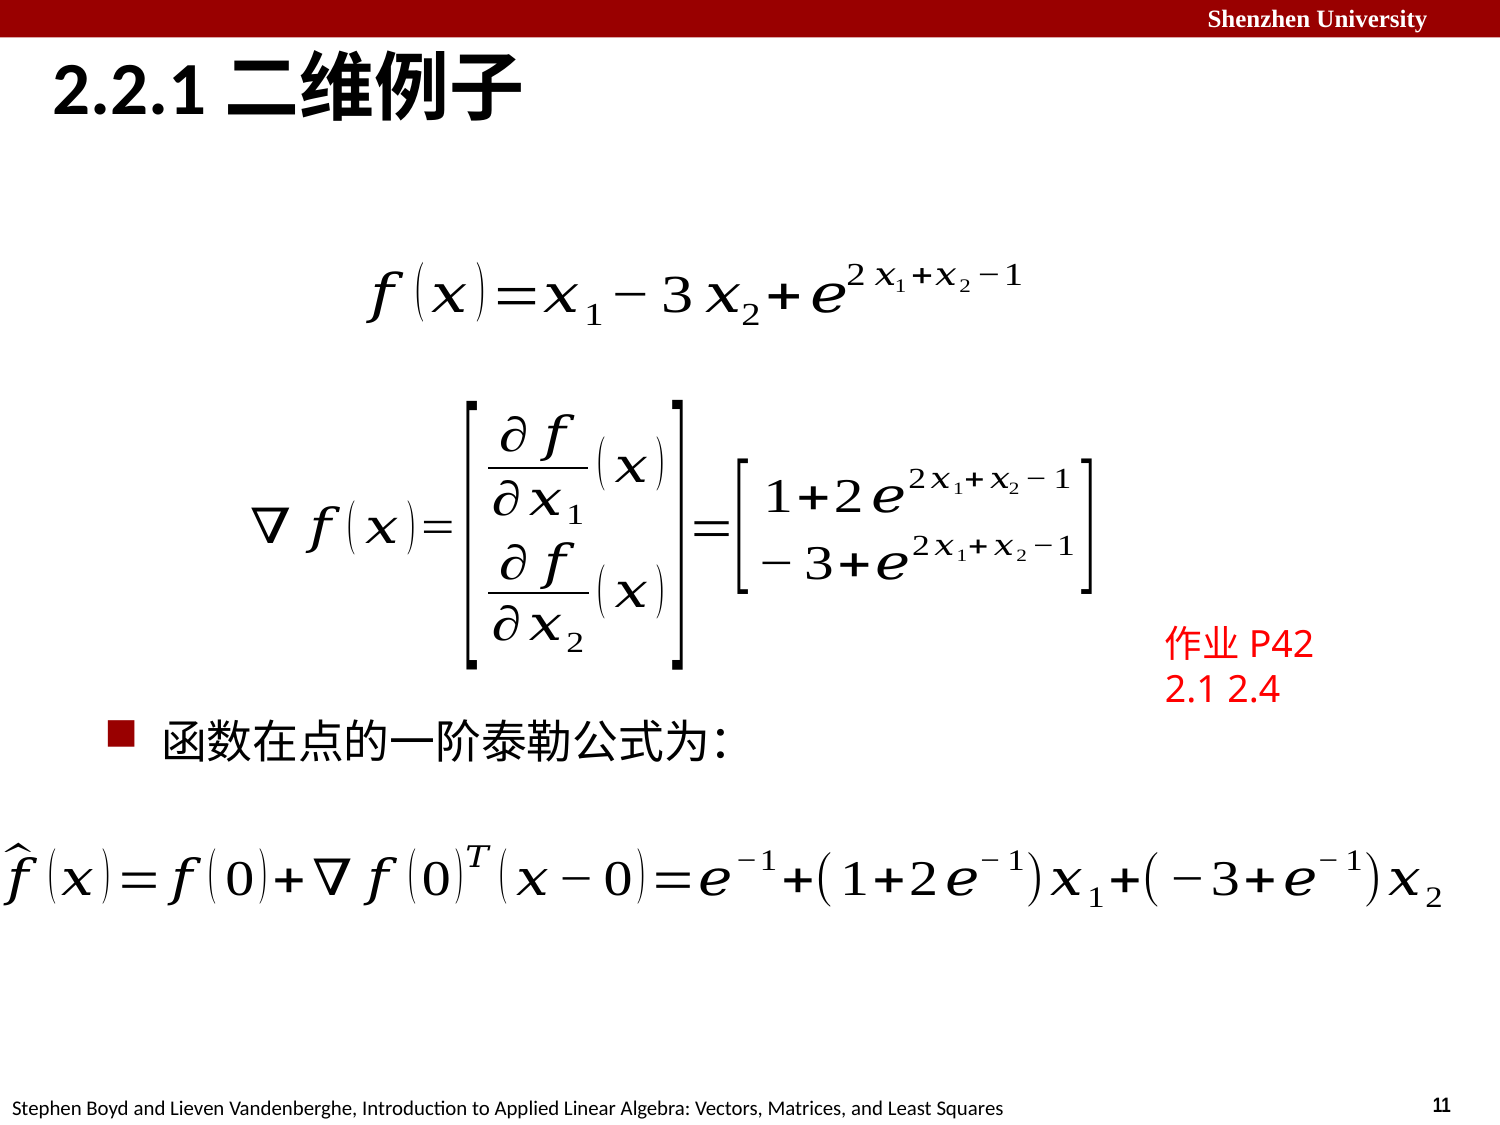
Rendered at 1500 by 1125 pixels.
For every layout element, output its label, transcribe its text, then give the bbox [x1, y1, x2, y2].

text_box 2.2.1二维例子 [37, 37, 1482, 131]
text_box 作业P42 2.1 2.4 [1149, 612, 1364, 718]
